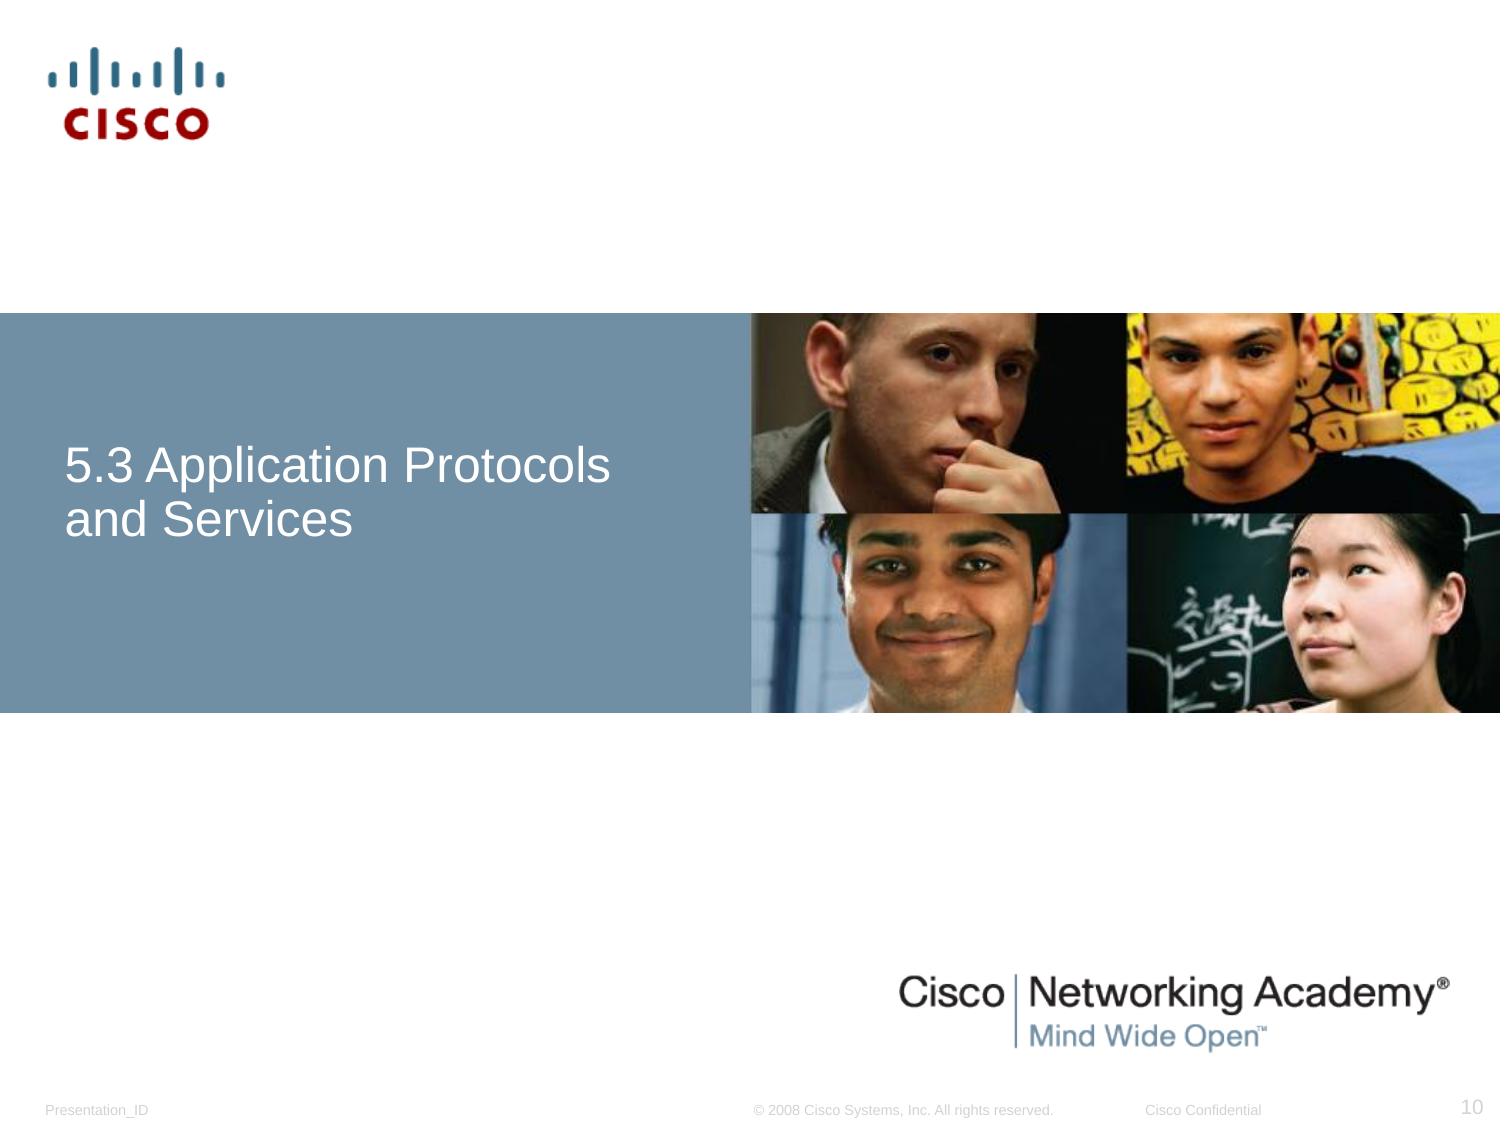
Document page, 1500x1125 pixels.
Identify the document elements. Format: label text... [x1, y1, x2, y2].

picture [0, 313, 1500, 713]
picture [40, 19, 233, 168]
title 5.3 Application Protocols and Services [51, 371, 684, 615]
picture [899, 974, 1450, 1053]
